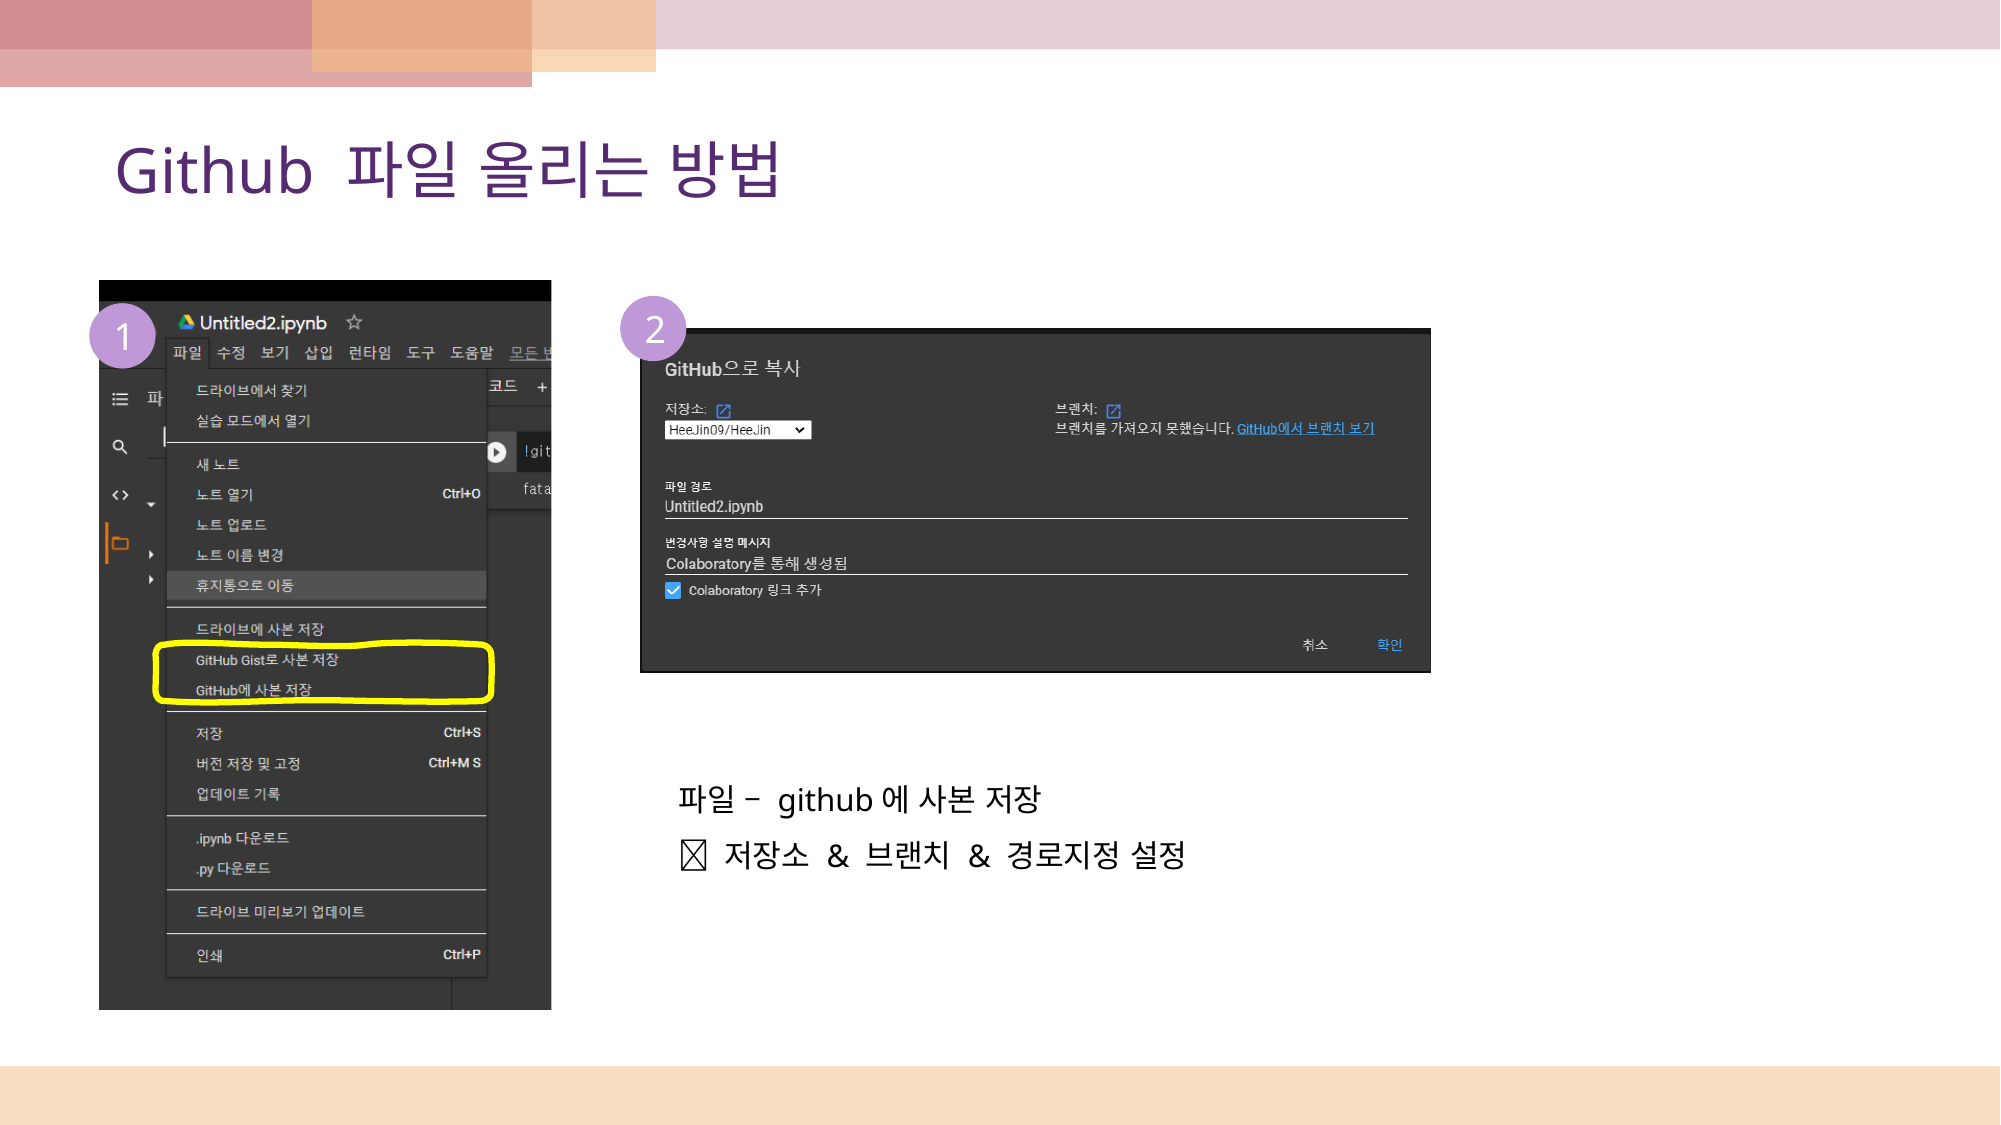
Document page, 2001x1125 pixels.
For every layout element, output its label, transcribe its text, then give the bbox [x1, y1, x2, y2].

picture [65, 279, 552, 1010]
text_box 파일 – github에 사본 저장  저장소 & 브랜치 & 경로지정 설정 [663, 754, 1203, 882]
picture [640, 328, 1431, 674]
text_box 2 [618, 294, 688, 357]
text_box Github 파일 올리는 방법 [99, 89, 1900, 248]
